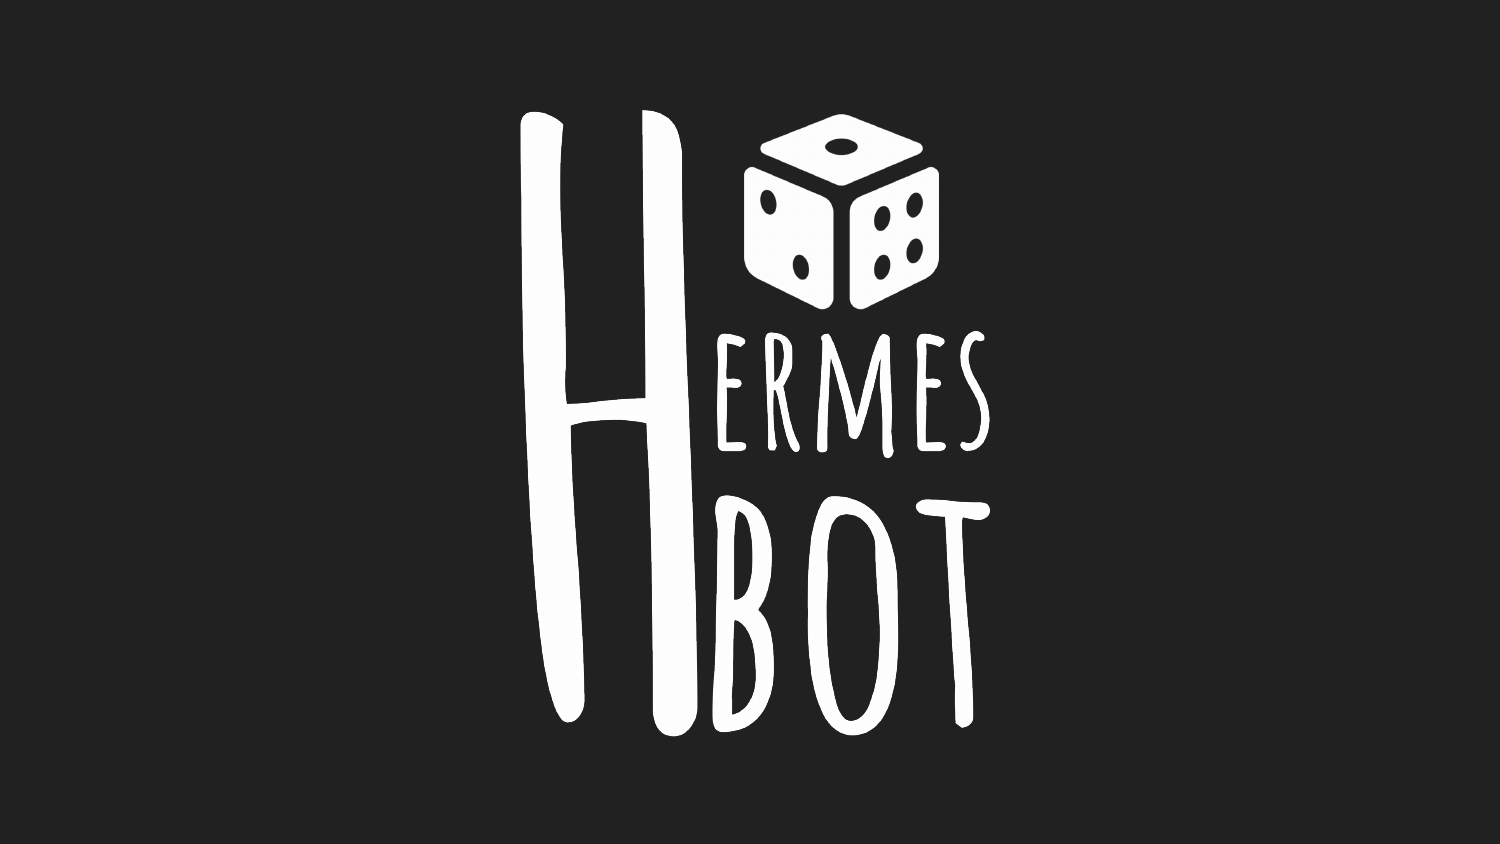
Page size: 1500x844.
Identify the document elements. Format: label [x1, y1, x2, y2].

picture [338, 10, 1162, 834]
